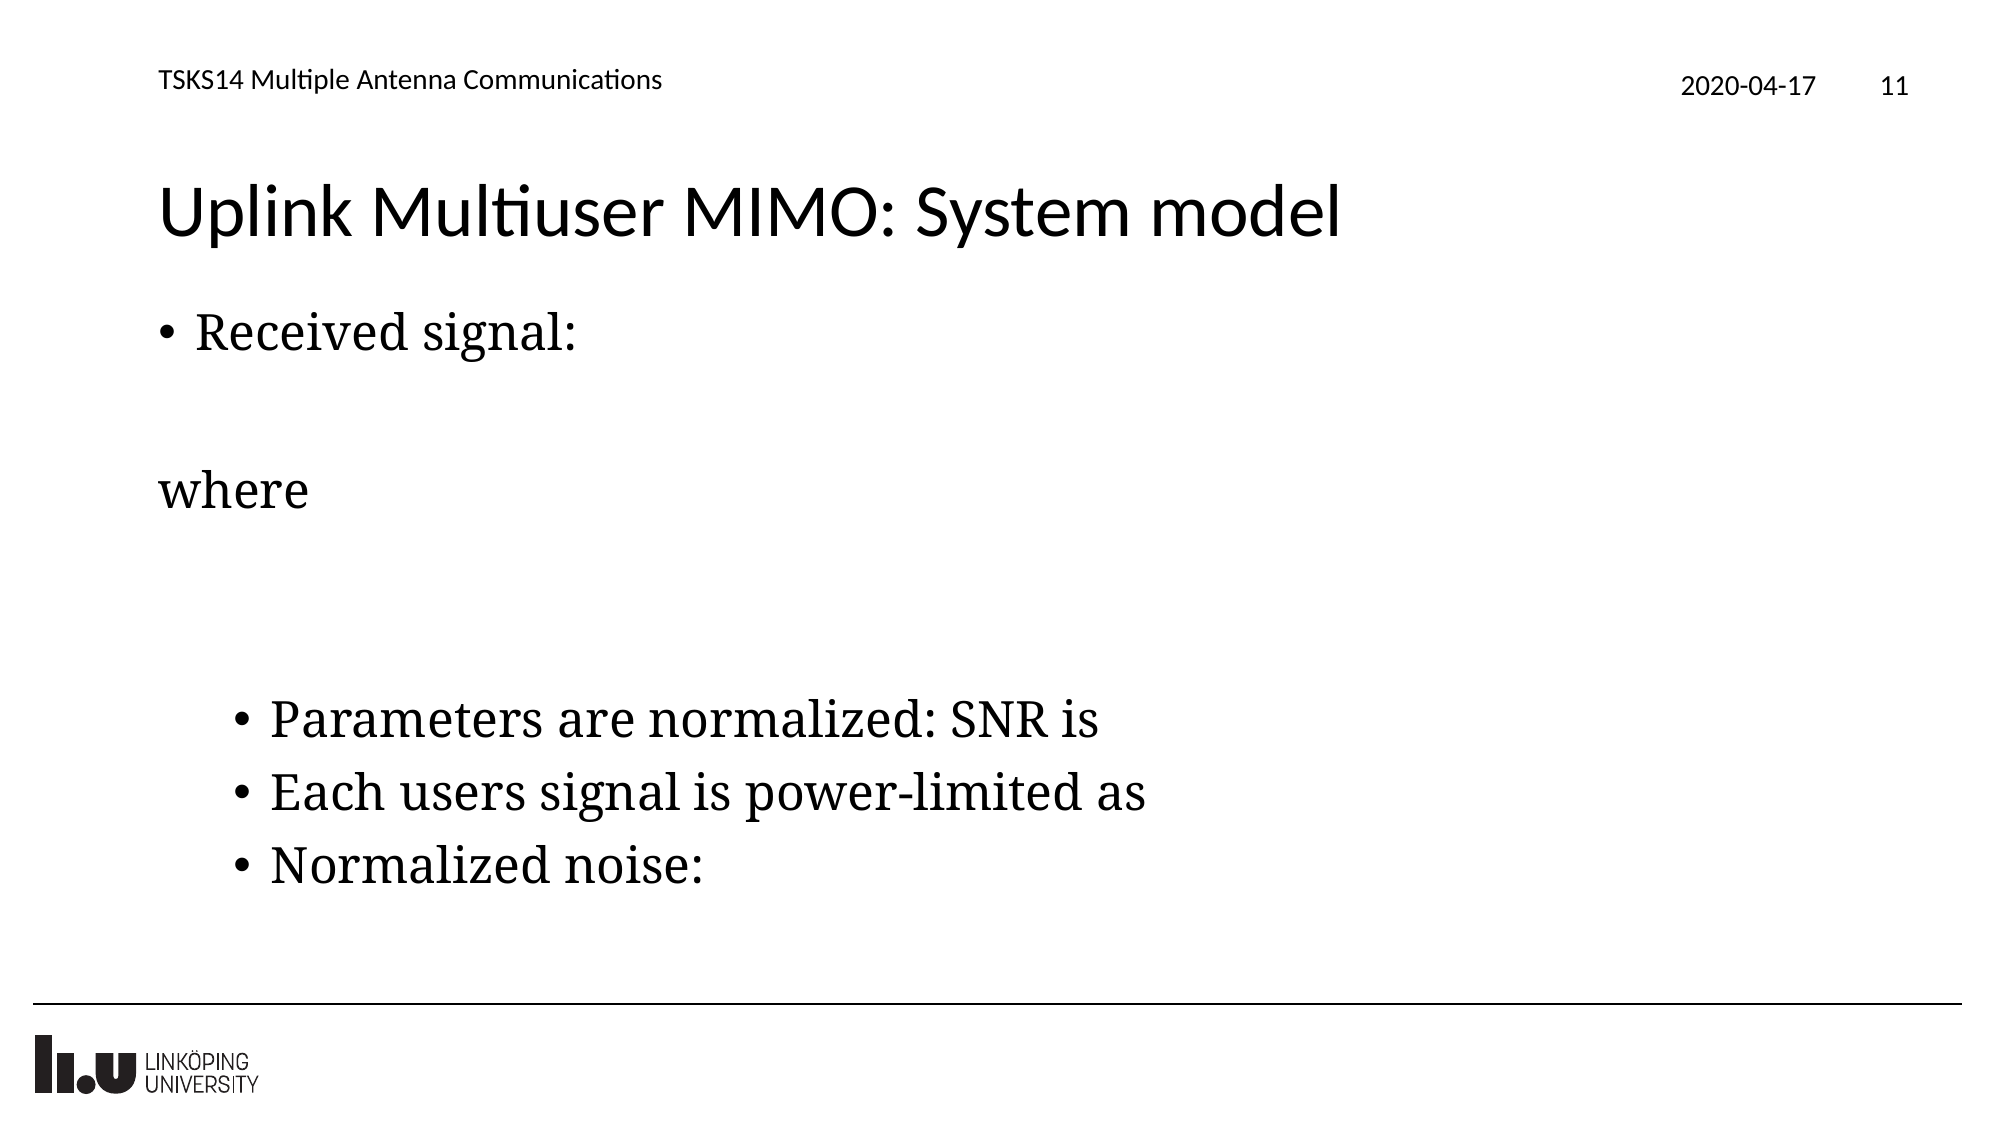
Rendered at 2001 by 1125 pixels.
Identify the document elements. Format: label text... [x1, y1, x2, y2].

slide_number 11 [1802, 59, 1924, 103]
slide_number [1518, 59, 1802, 103]
footer TSKS14 Multiple Antenna Communications [143, 59, 1484, 103]
title Uplink Multiuser MIMO: System model [143, 163, 1924, 301]
